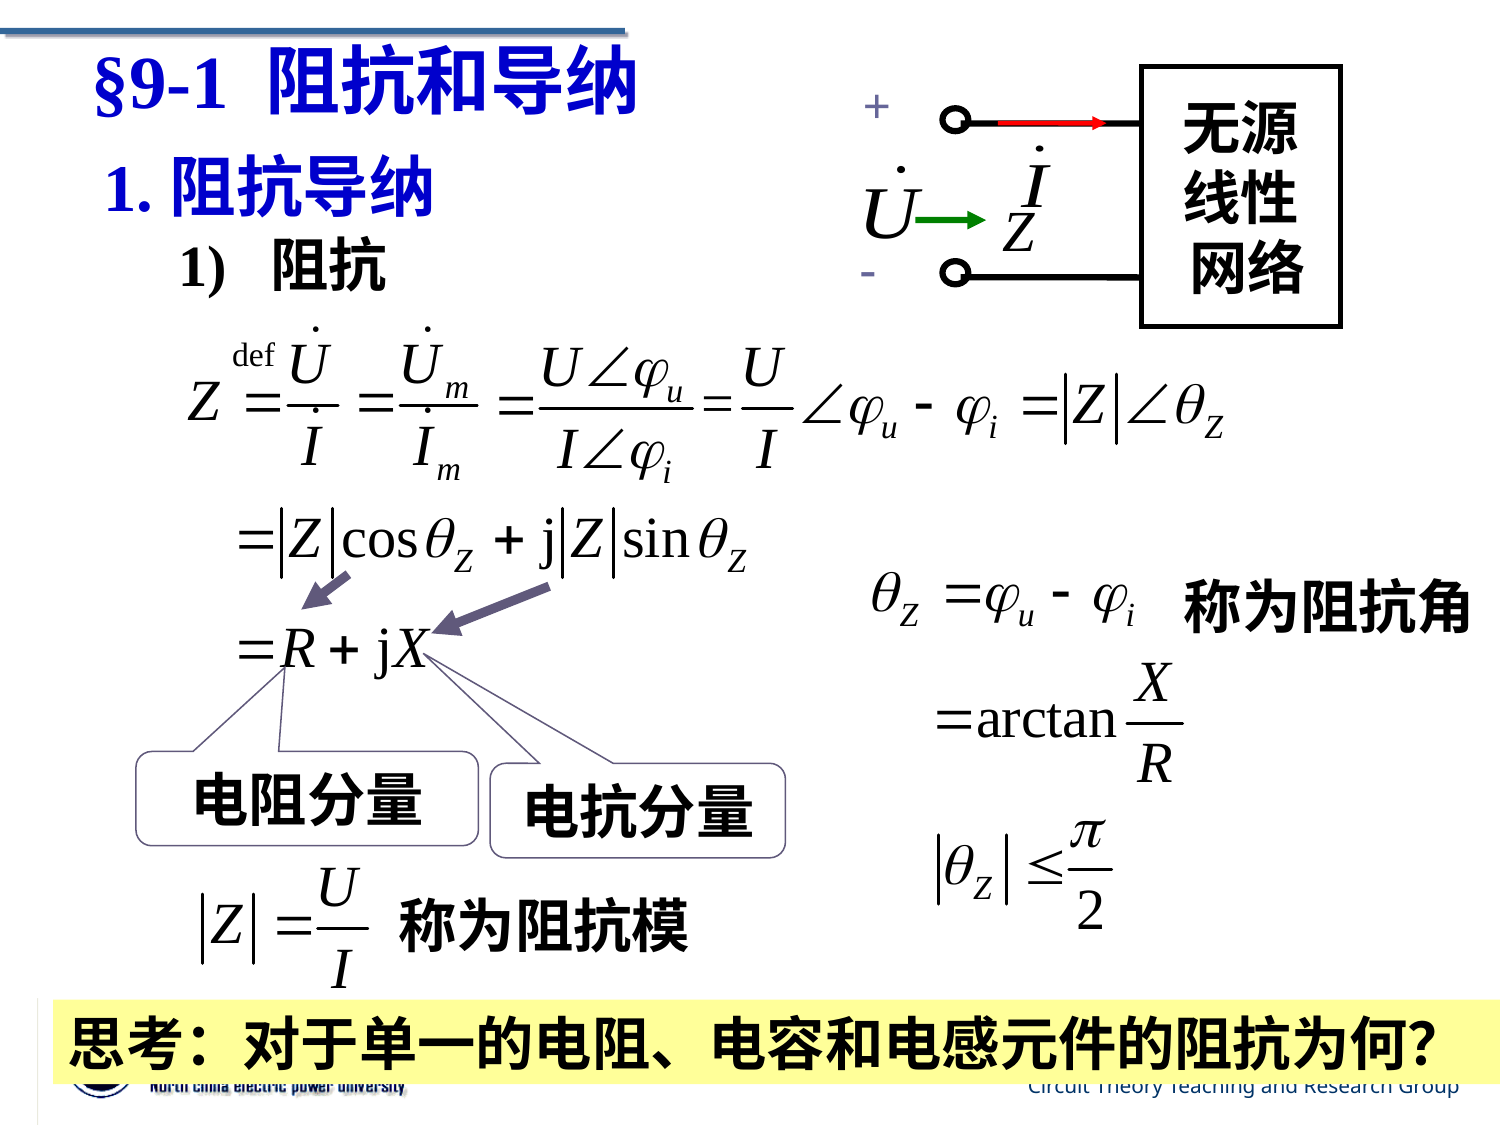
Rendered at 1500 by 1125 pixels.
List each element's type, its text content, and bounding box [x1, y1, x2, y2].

text_box §9-1 阻抗和导纳 [53, 42, 680, 114]
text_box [867, 562, 1188, 788]
text_box [844, 538, 1500, 953]
text_box 称为阻抗角 [1190, 562, 1500, 648]
picture [37, 997, 413, 1125]
text_box 1) 阻抗 [88, 233, 550, 305]
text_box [844, 66, 1341, 327]
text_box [915, 207, 1045, 257]
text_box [431, 585, 786, 858]
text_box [196, 857, 373, 994]
text_box 称为阻抗模 [383, 881, 750, 967]
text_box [229, 503, 754, 583]
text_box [182, 325, 484, 487]
text_box 思考：对于单一的电阻、电容和电感元件的阻抗为何？ [53, 999, 1500, 1085]
text_box 1.阻抗导纳 [88, 137, 839, 233]
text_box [135, 573, 479, 846]
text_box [489, 337, 1230, 491]
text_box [932, 798, 1117, 935]
